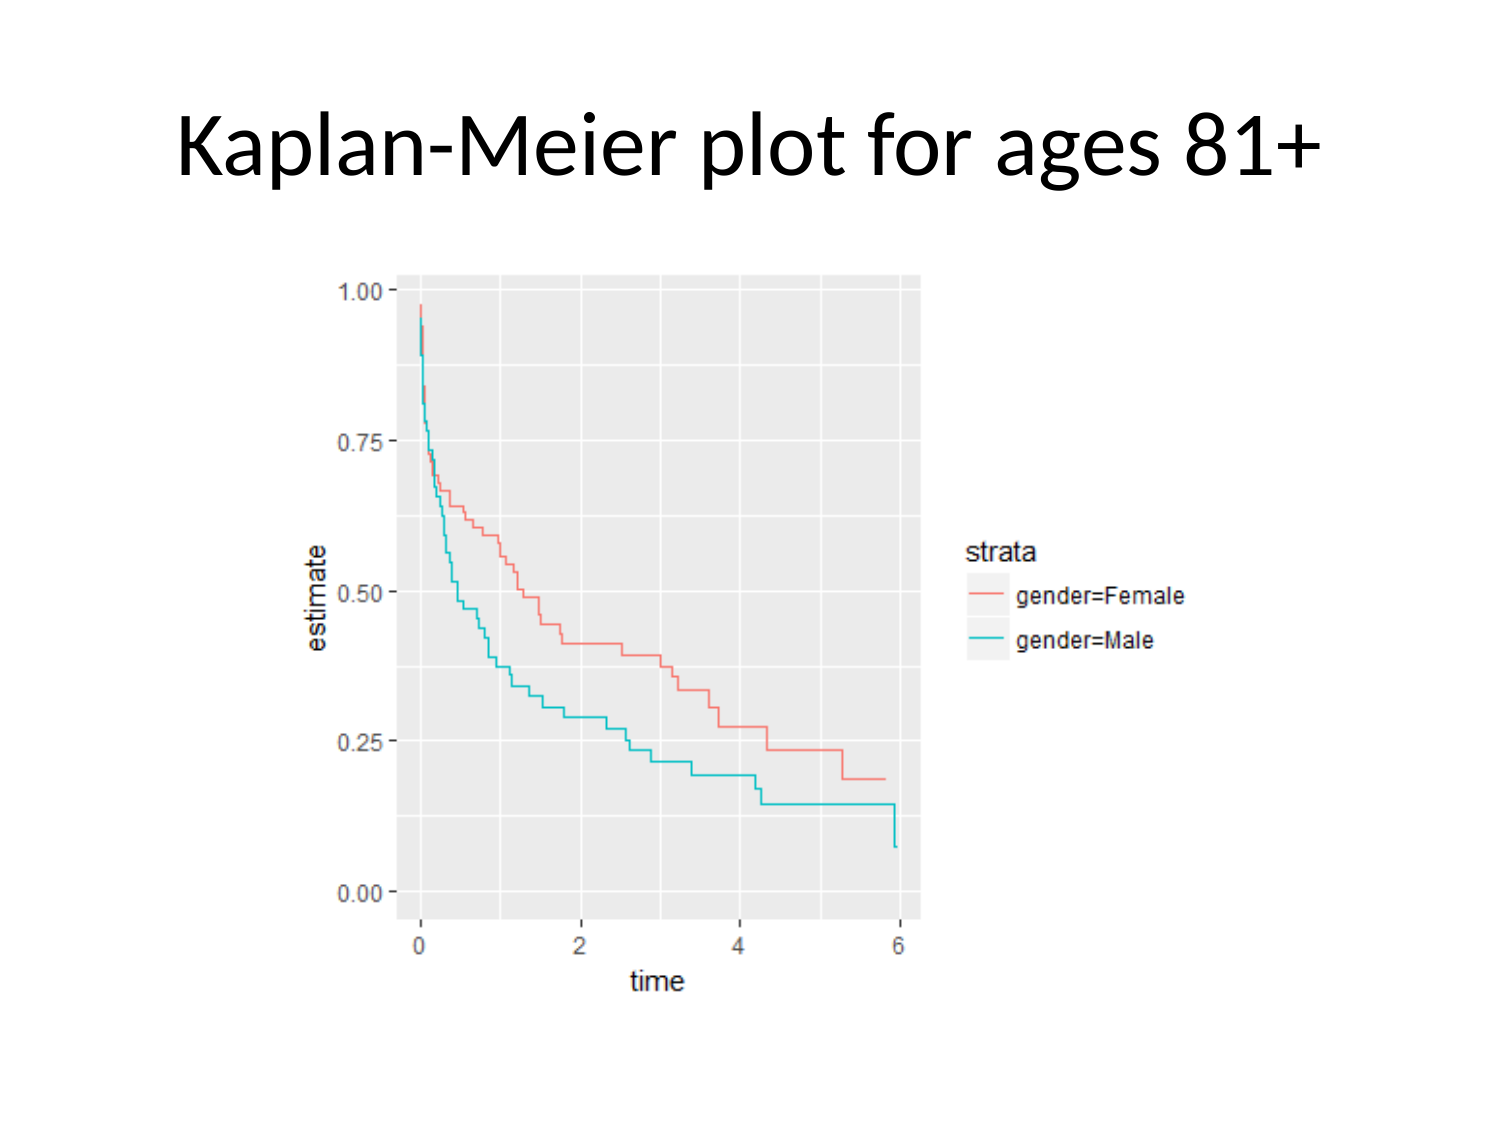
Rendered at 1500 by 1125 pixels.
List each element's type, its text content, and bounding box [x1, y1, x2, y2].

title Kaplan-Meier plot for ages 81+ [75, 45, 1425, 233]
picture [287, 262, 1215, 1005]
